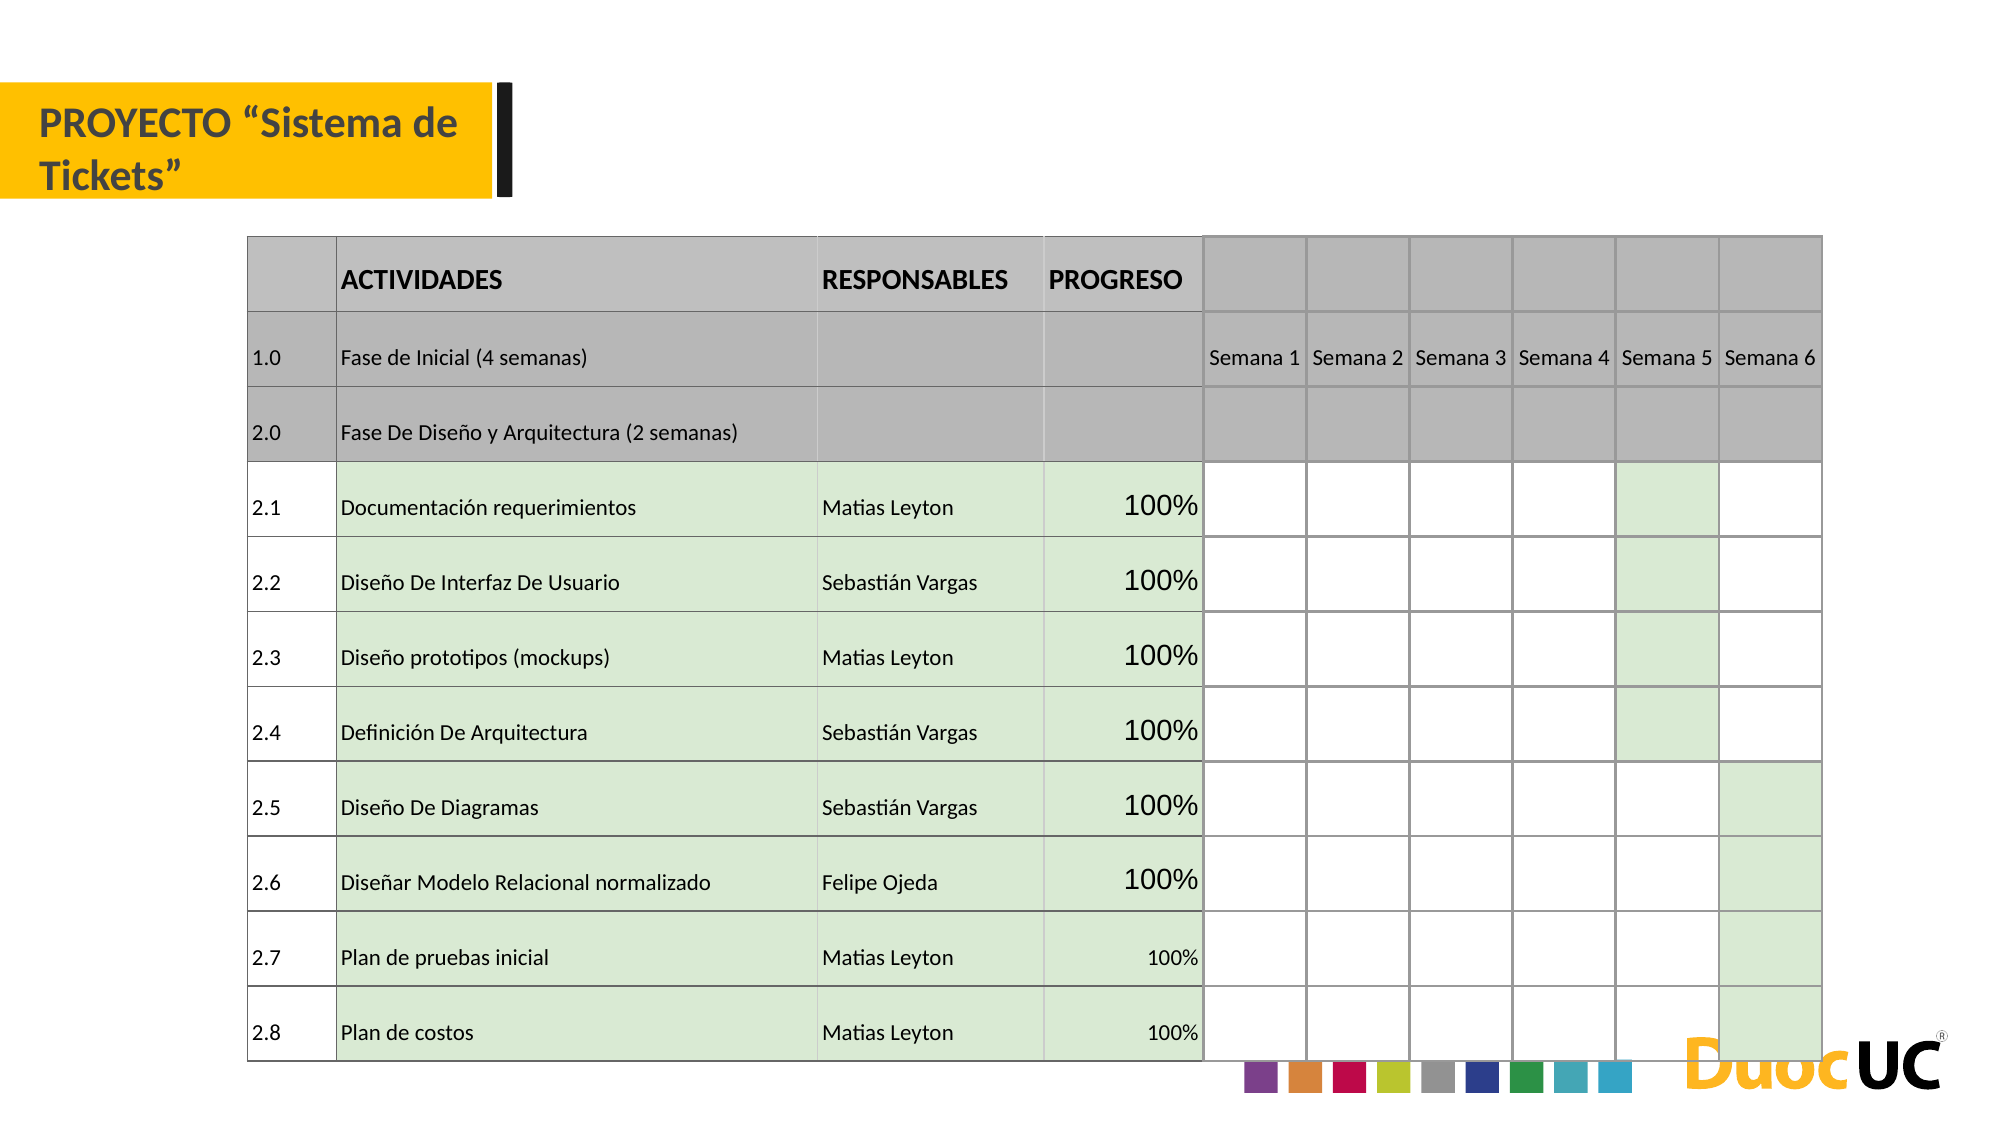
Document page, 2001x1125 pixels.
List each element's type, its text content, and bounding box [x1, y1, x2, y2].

table_cell [818, 312, 1043, 386]
table_cell 2.0 [248, 387, 336, 461]
table_cell [1205, 463, 1305, 535]
table_cell Felipe Ojeda [818, 837, 1043, 910]
table_cell 100% [1045, 987, 1202, 1060]
table_cell [1514, 538, 1614, 610]
table_cell 2.4 [248, 687, 336, 760]
table_cell Sebastián Vargas [818, 537, 1043, 611]
table_cell Semana 3 [1411, 313, 1511, 385]
table_cell [1205, 613, 1305, 685]
table_cell [1308, 388, 1408, 460]
table_cell [1514, 388, 1614, 460]
table_cell 2.2 [248, 537, 336, 611]
table_cell [1411, 613, 1511, 685]
table_cell [1617, 912, 1718, 985]
table_cell [1411, 388, 1511, 460]
table_cell [1514, 763, 1614, 835]
table_cell [1205, 837, 1305, 910]
table_cell Semana 1 [1205, 313, 1305, 385]
table_header [1308, 238, 1408, 310]
table_cell [1617, 613, 1718, 685]
table_cell [1411, 912, 1511, 985]
table_cell [1205, 912, 1305, 985]
table_cell [1720, 763, 1821, 835]
table_cell Semana 6 [1720, 313, 1821, 385]
table_cell 2.6 [248, 837, 336, 910]
list PROYECTO “Sistema de Tickets” [39, 93, 472, 732]
table_cell [1205, 688, 1305, 760]
table_cell [1720, 463, 1821, 535]
table_cell Semana 4 [1514, 313, 1614, 385]
table_cell [1720, 613, 1821, 685]
table_cell [1617, 837, 1718, 910]
table_cell 100% [1045, 687, 1202, 760]
table_cell [1308, 987, 1408, 1060]
table_header RESPONSABLES [818, 237, 1043, 311]
table_cell [1308, 538, 1408, 610]
table_cell [1308, 912, 1408, 985]
table_cell Sebastián Vargas [818, 762, 1043, 835]
table_cell 2.8 [248, 987, 336, 1060]
table_cell [1205, 763, 1305, 835]
table_cell Matias Leyton [818, 462, 1043, 536]
table_cell Diseñar Modelo Relacional normalizado [337, 837, 817, 910]
table_cell [1720, 688, 1821, 760]
table_cell [1308, 463, 1408, 535]
table_cell Documentación requerimientos [337, 462, 817, 536]
table_cell [1411, 837, 1511, 910]
table_cell Plan de pruebas inicial [337, 912, 817, 985]
table_cell [1617, 763, 1718, 835]
table_cell [1514, 987, 1614, 1060]
table_cell 100% [1045, 912, 1202, 985]
table_header PROGRESO [1045, 237, 1202, 311]
table_cell [1720, 538, 1821, 610]
table_cell Definición De Arquitectura [337, 687, 817, 760]
table_cell [1617, 388, 1718, 460]
table_cell Sebastián Vargas [818, 687, 1043, 760]
table_cell [1514, 912, 1614, 985]
table_cell 100% [1045, 612, 1202, 686]
table_cell [1308, 688, 1408, 760]
table_header [248, 237, 336, 311]
table_cell Matias Leyton [818, 987, 1043, 1060]
table_header ACTIVIDADES [337, 237, 817, 311]
table_cell [1411, 987, 1511, 1060]
table_cell Fase de Inicial (4 semanas) [337, 312, 817, 386]
table_cell 100% [1045, 837, 1202, 910]
table_cell [1720, 388, 1821, 460]
table_cell [1617, 463, 1718, 535]
table_cell [1720, 837, 1821, 910]
table_cell Semana 5 [1617, 313, 1718, 385]
table_cell [1411, 763, 1511, 835]
table_cell [1411, 463, 1511, 535]
table_cell [1514, 837, 1614, 910]
table_cell [1411, 538, 1511, 610]
table_cell [1720, 987, 1821, 1060]
table_cell 100% [1045, 762, 1202, 835]
table_cell [1411, 688, 1511, 760]
table_cell [1514, 463, 1614, 535]
table_header [1617, 238, 1718, 310]
table_cell Fase De Diseño y Arquitectura (2 semanas) [337, 387, 817, 461]
table_cell [818, 387, 1043, 461]
table_cell 2.5 [248, 762, 336, 835]
picture [1936, 1030, 1948, 1042]
table_cell 2.7 [248, 912, 336, 985]
table_cell [1045, 312, 1202, 386]
table_cell Plan de costos [337, 987, 817, 1060]
table_header [1411, 238, 1511, 310]
table_cell [1308, 763, 1408, 835]
table_cell Matias Leyton [818, 612, 1043, 686]
table_cell [1205, 538, 1305, 610]
table_cell [1617, 688, 1718, 760]
table_cell [1308, 613, 1408, 685]
table_cell Semana 2 [1308, 313, 1408, 385]
table_cell [1617, 987, 1718, 1060]
table_cell [1720, 912, 1821, 985]
table_cell [1514, 613, 1614, 685]
table_cell 1.0 [248, 312, 336, 386]
table_header [1720, 238, 1821, 310]
table_cell [1514, 688, 1614, 760]
table_cell Diseño De Interfaz De Usuario [337, 537, 817, 611]
table_header [1514, 238, 1614, 310]
table_cell 100% [1045, 462, 1202, 536]
table_cell Diseño prototipos (mockups) [337, 612, 817, 686]
table_cell [1308, 837, 1408, 910]
table_cell Diseño De Diagramas [337, 762, 817, 835]
table_cell [1045, 387, 1202, 461]
table_cell [1205, 987, 1305, 1060]
table_header [1205, 238, 1305, 310]
table_cell [1205, 388, 1305, 460]
table_cell 2.1 [248, 462, 336, 536]
table_cell 100% [1045, 537, 1202, 611]
table_cell Matias Leyton [818, 912, 1043, 985]
table_cell [1617, 538, 1718, 610]
table_cell 2.3 [248, 612, 336, 686]
